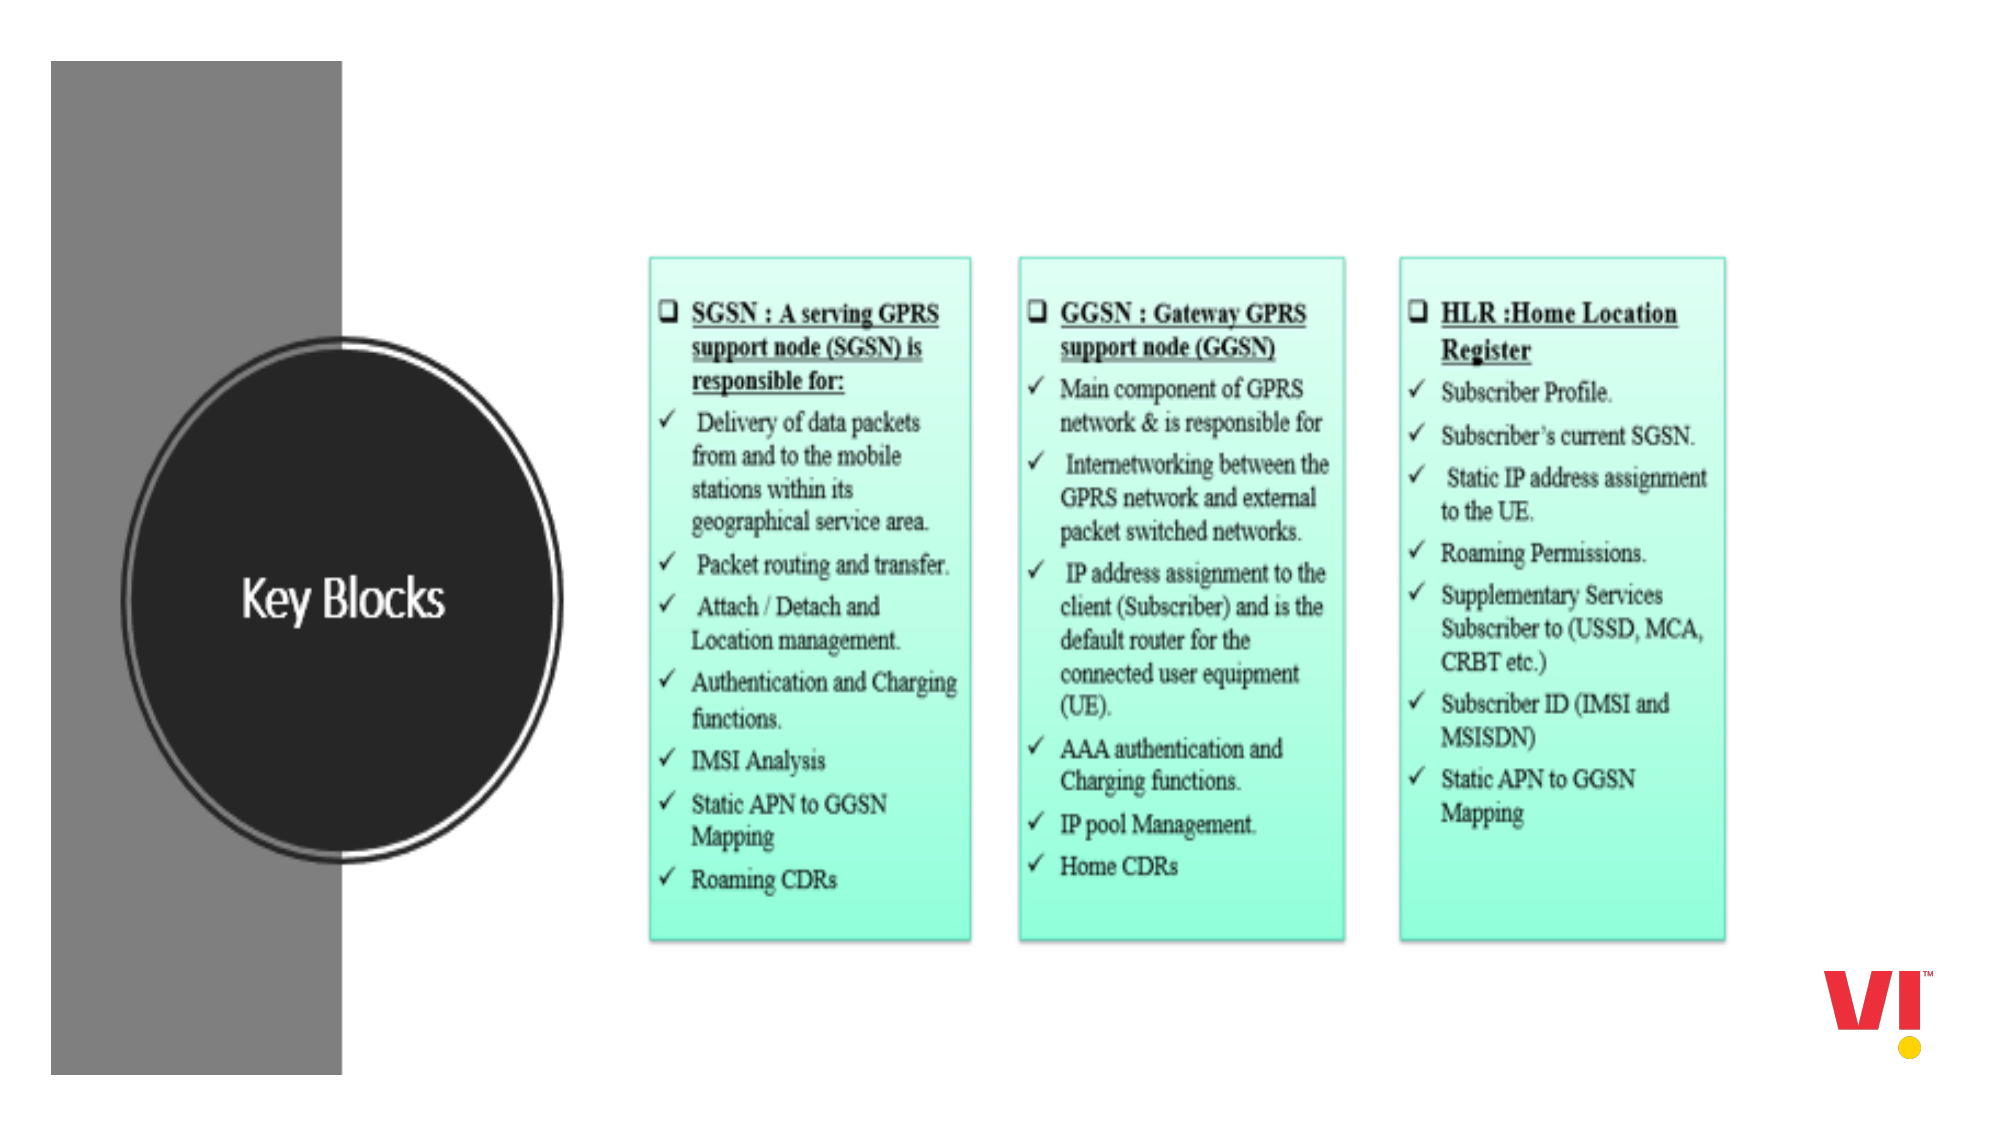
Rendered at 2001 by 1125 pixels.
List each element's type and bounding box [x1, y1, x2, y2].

list [51, 61, 1823, 1075]
picture [1824, 971, 1933, 1059]
